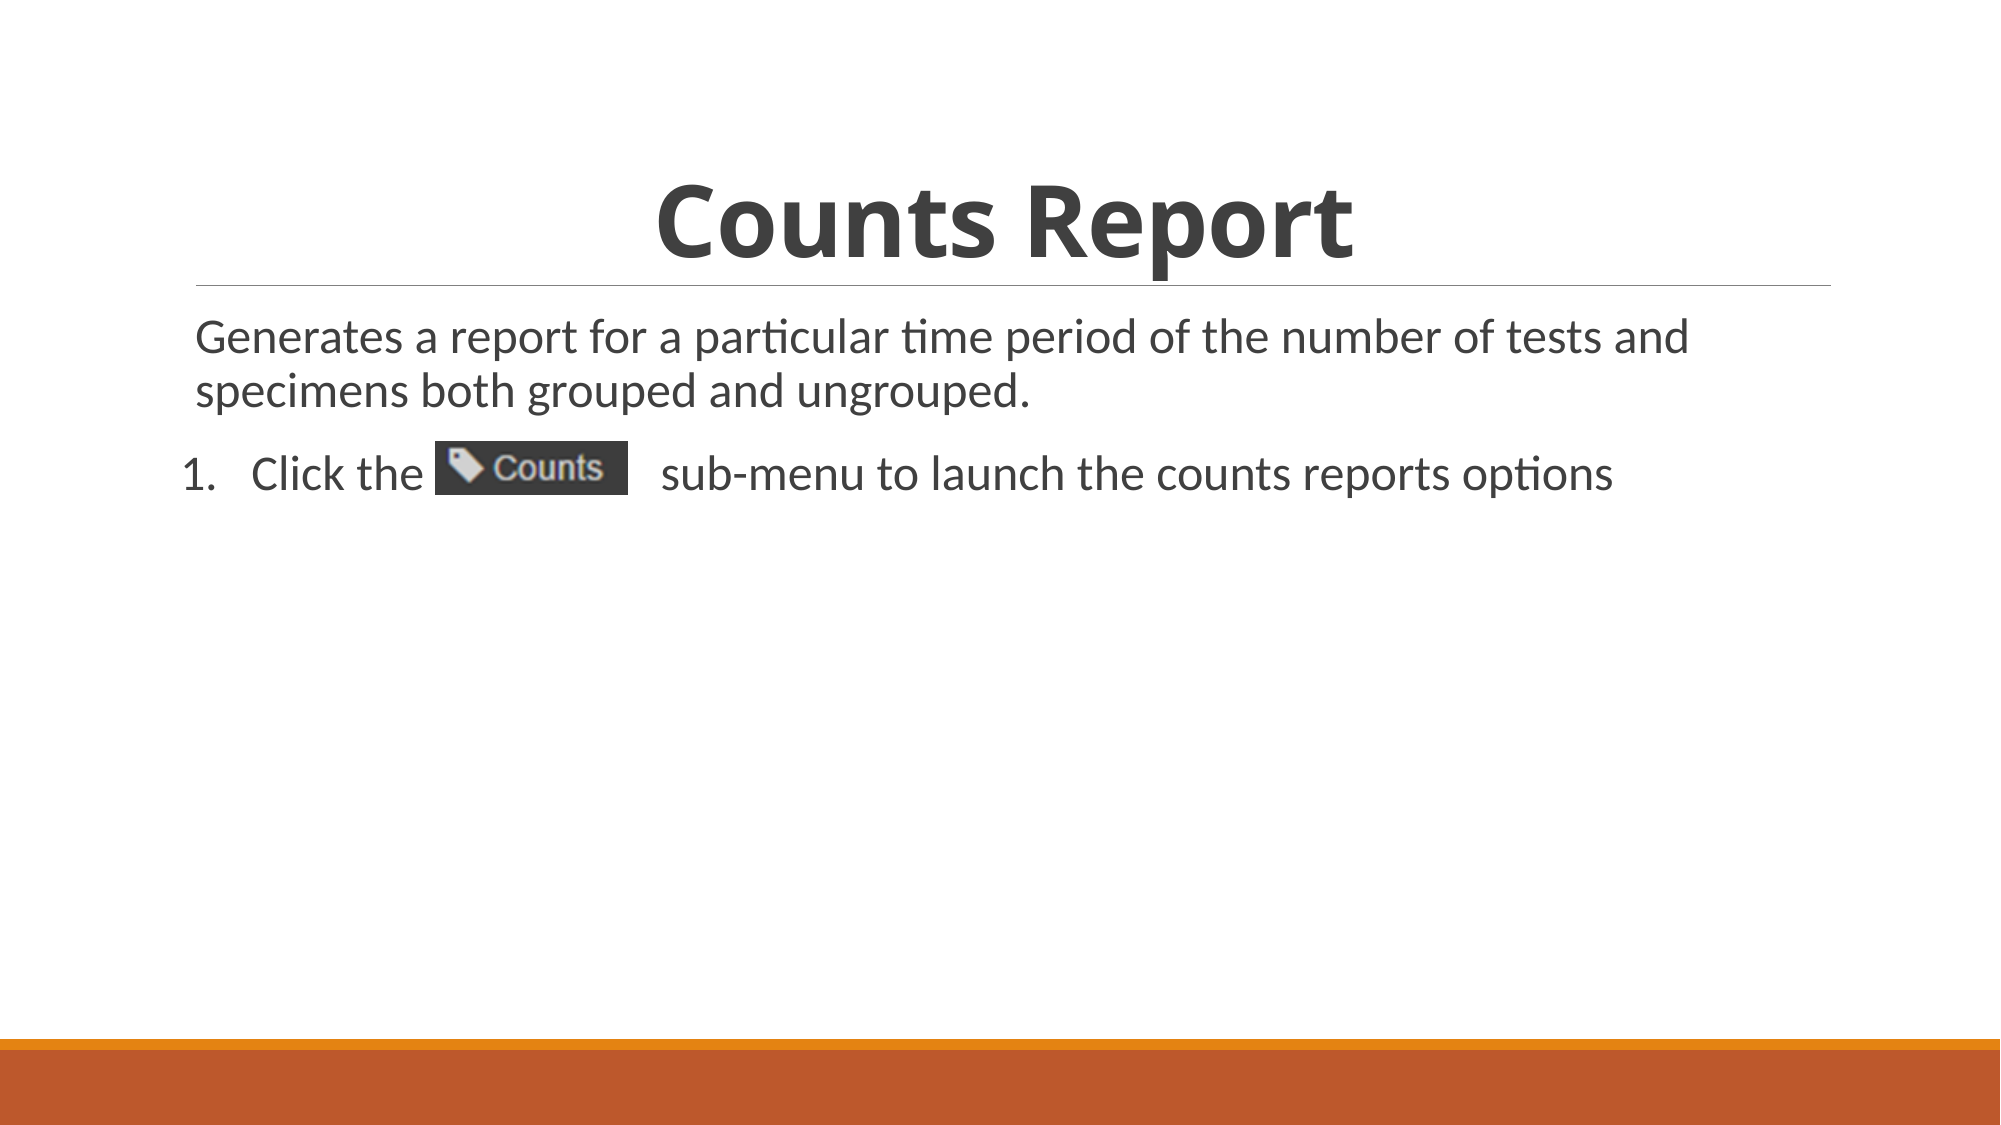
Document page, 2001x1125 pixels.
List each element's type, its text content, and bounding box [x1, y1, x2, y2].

title Counts Report [180, 47, 1830, 285]
list Generates a report for a particular time period of the number of tests and specimens both grouped and ungrouped. 1. Click the sub-menu to launch the counts reports options [180, 302, 1830, 963]
picture [435, 440, 628, 495]
